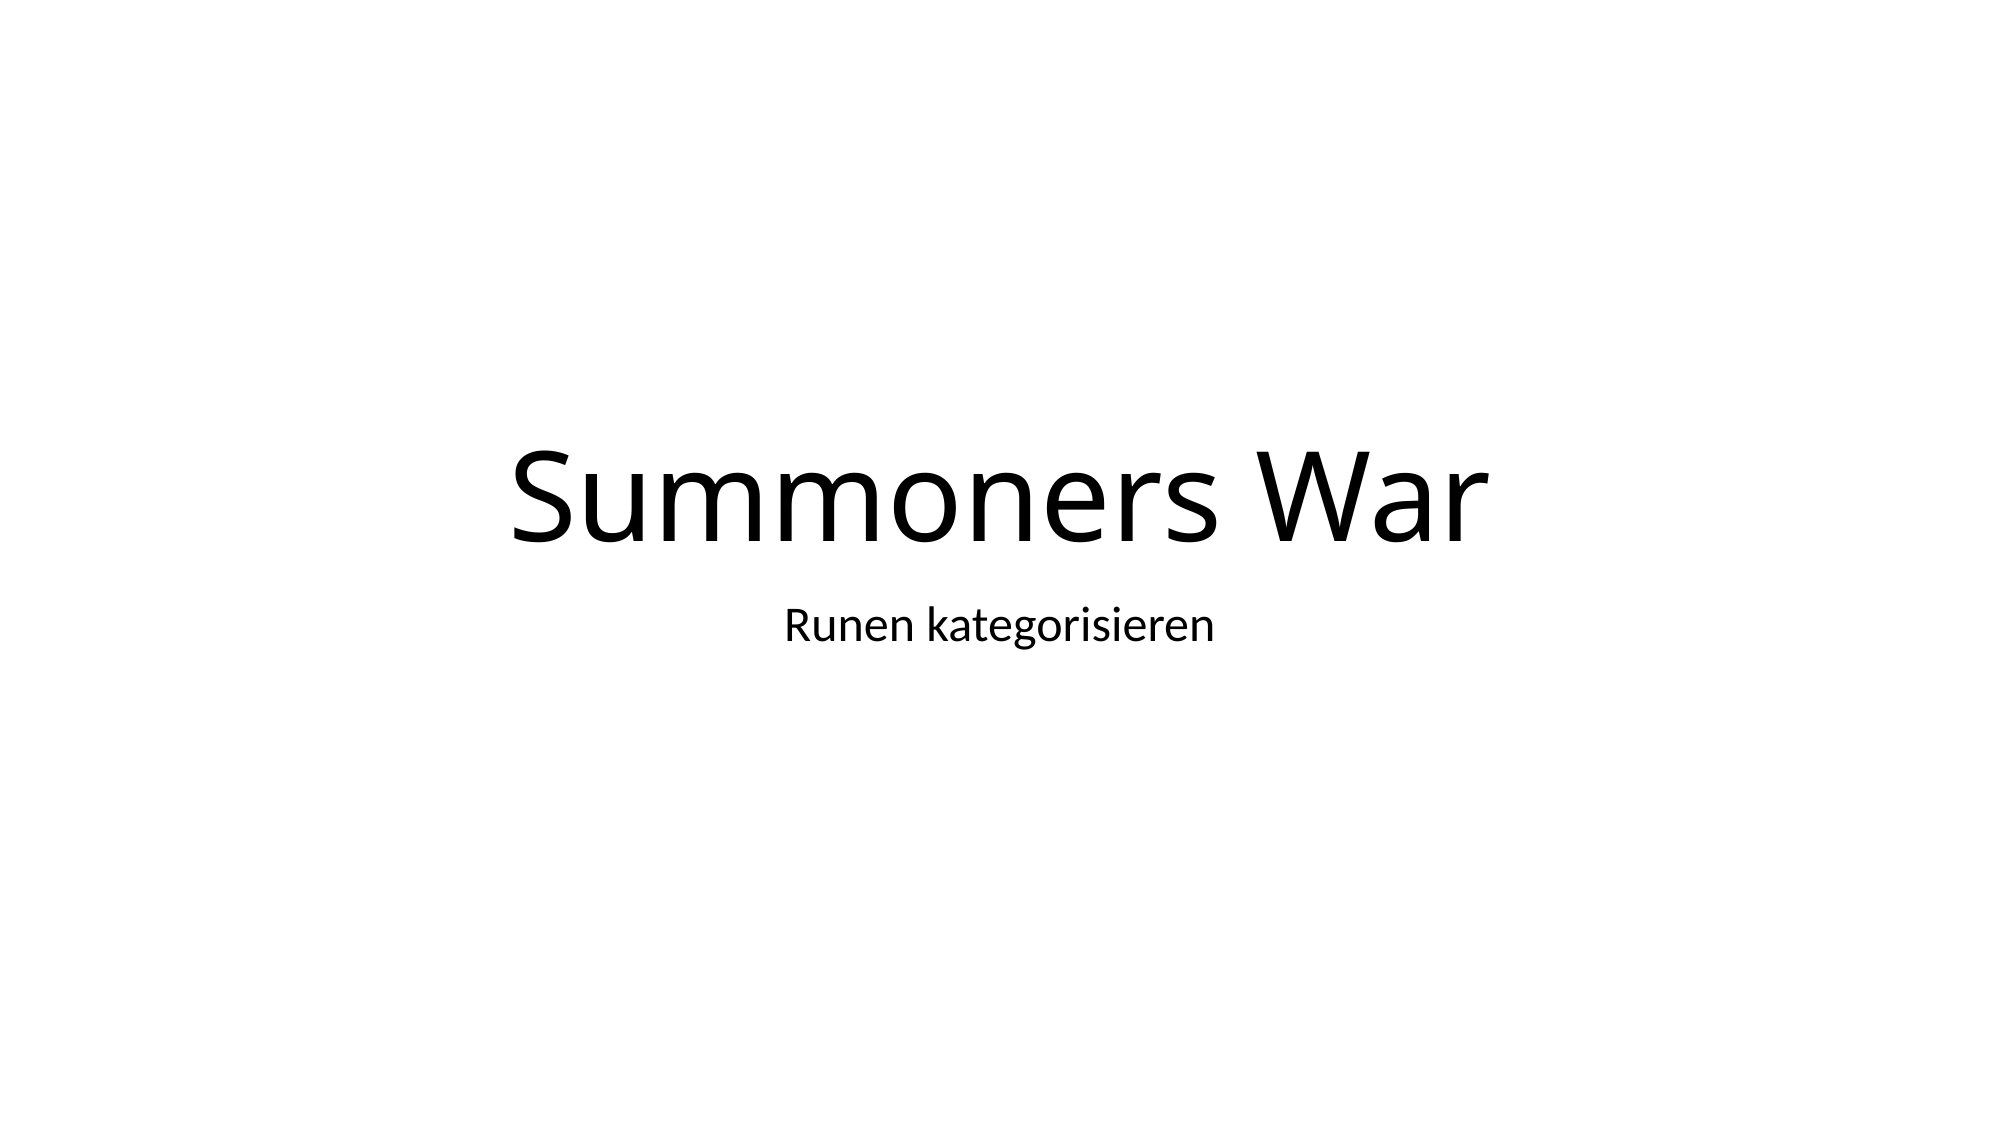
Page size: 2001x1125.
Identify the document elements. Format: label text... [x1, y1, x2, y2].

subtitle Runen kategorisieren [249, 590, 1750, 863]
title Summoners War [249, 184, 1750, 576]
